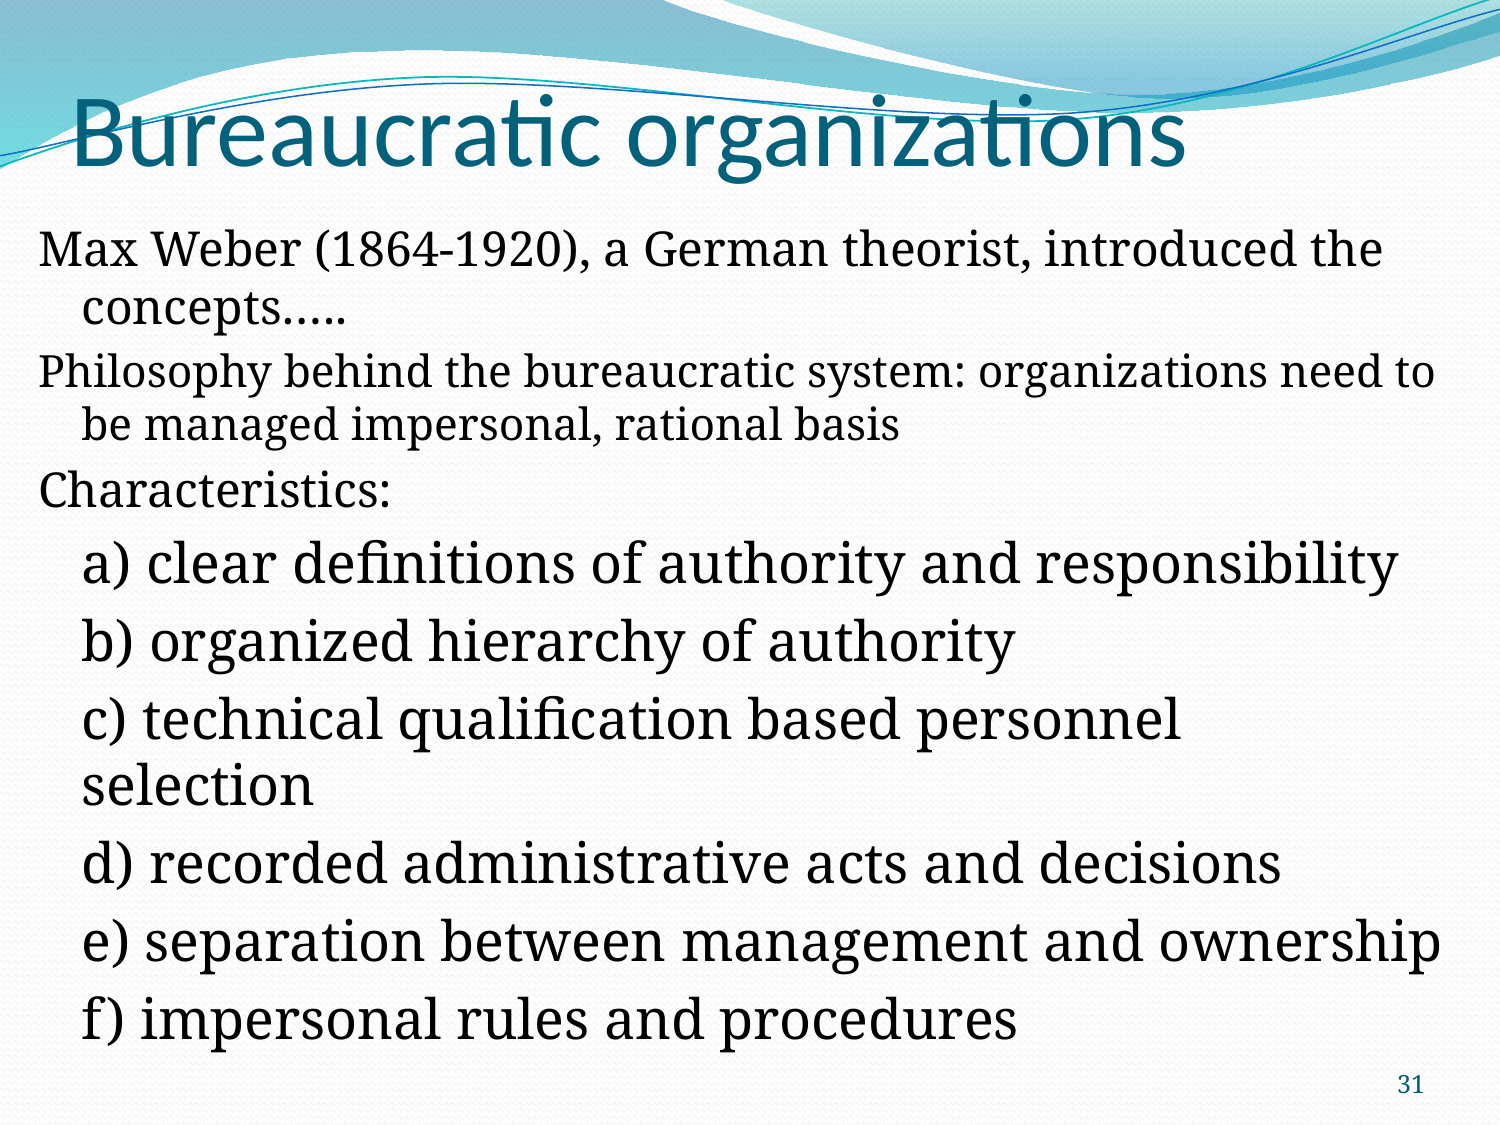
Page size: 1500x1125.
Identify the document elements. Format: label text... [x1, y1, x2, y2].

slide_number 31 [1299, 1042, 1425, 1103]
title Bureaucratic organizations [70, 23, 1421, 188]
list Max Weber (1864-1920), a German theorist, introduced the concepts….. Philosophy behind the bureaucratic system: organizations need to be managed impersonal, rational basis Characteristics: a) clear definitions of authority and responsibility b) organized hierarchy of authority c) technical qualification based personnel selection d) recorded administrative acts and decisions e) separation between management and ownership f) impersonal rules and procedures [23, 210, 1477, 1090]
